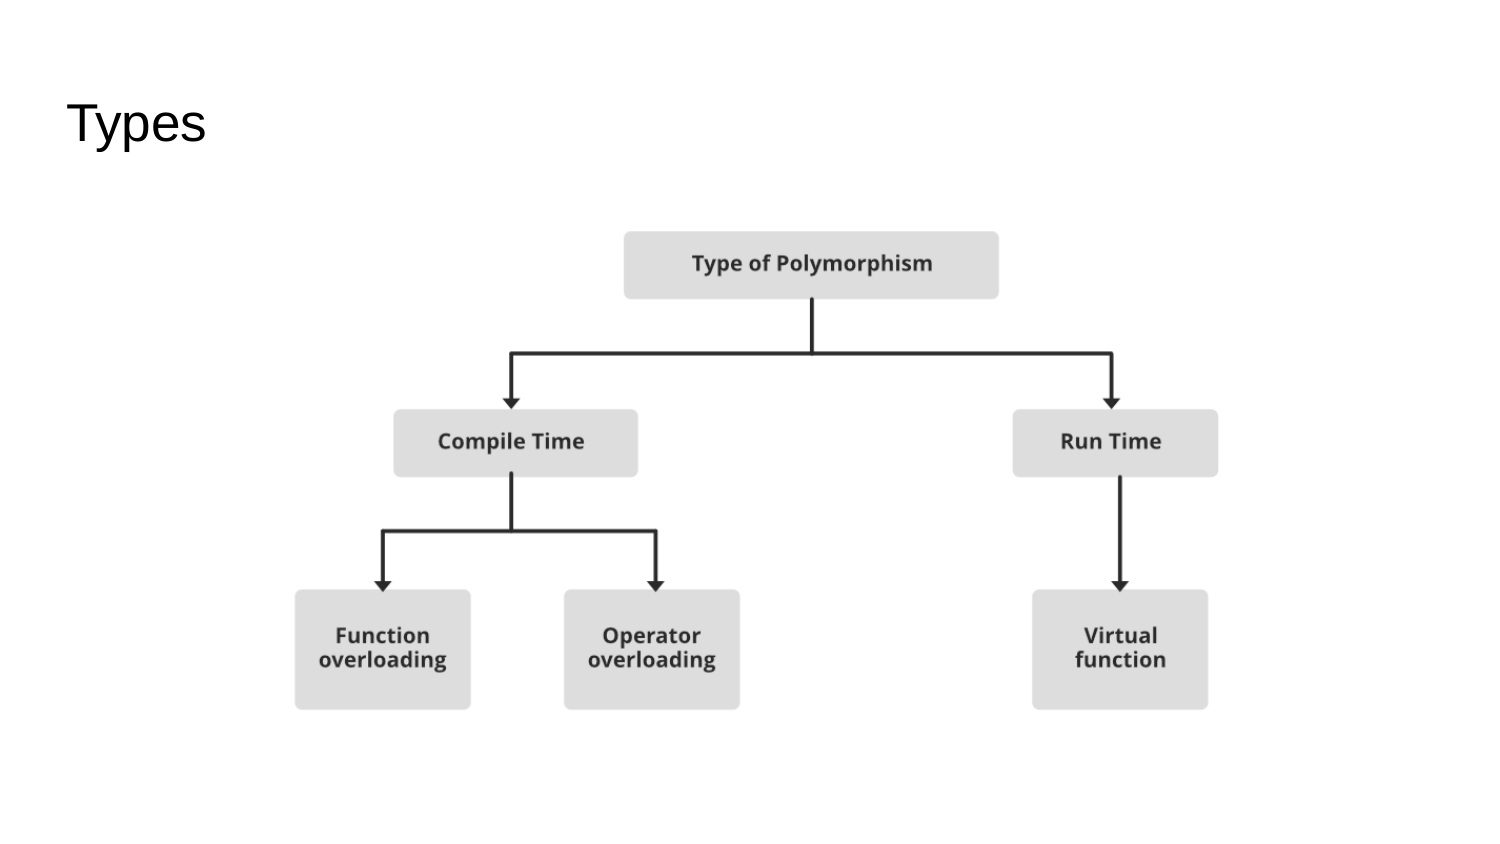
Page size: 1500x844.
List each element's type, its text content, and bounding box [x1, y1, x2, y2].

title Types [51, 72, 1449, 167]
picture [223, 166, 1277, 777]
